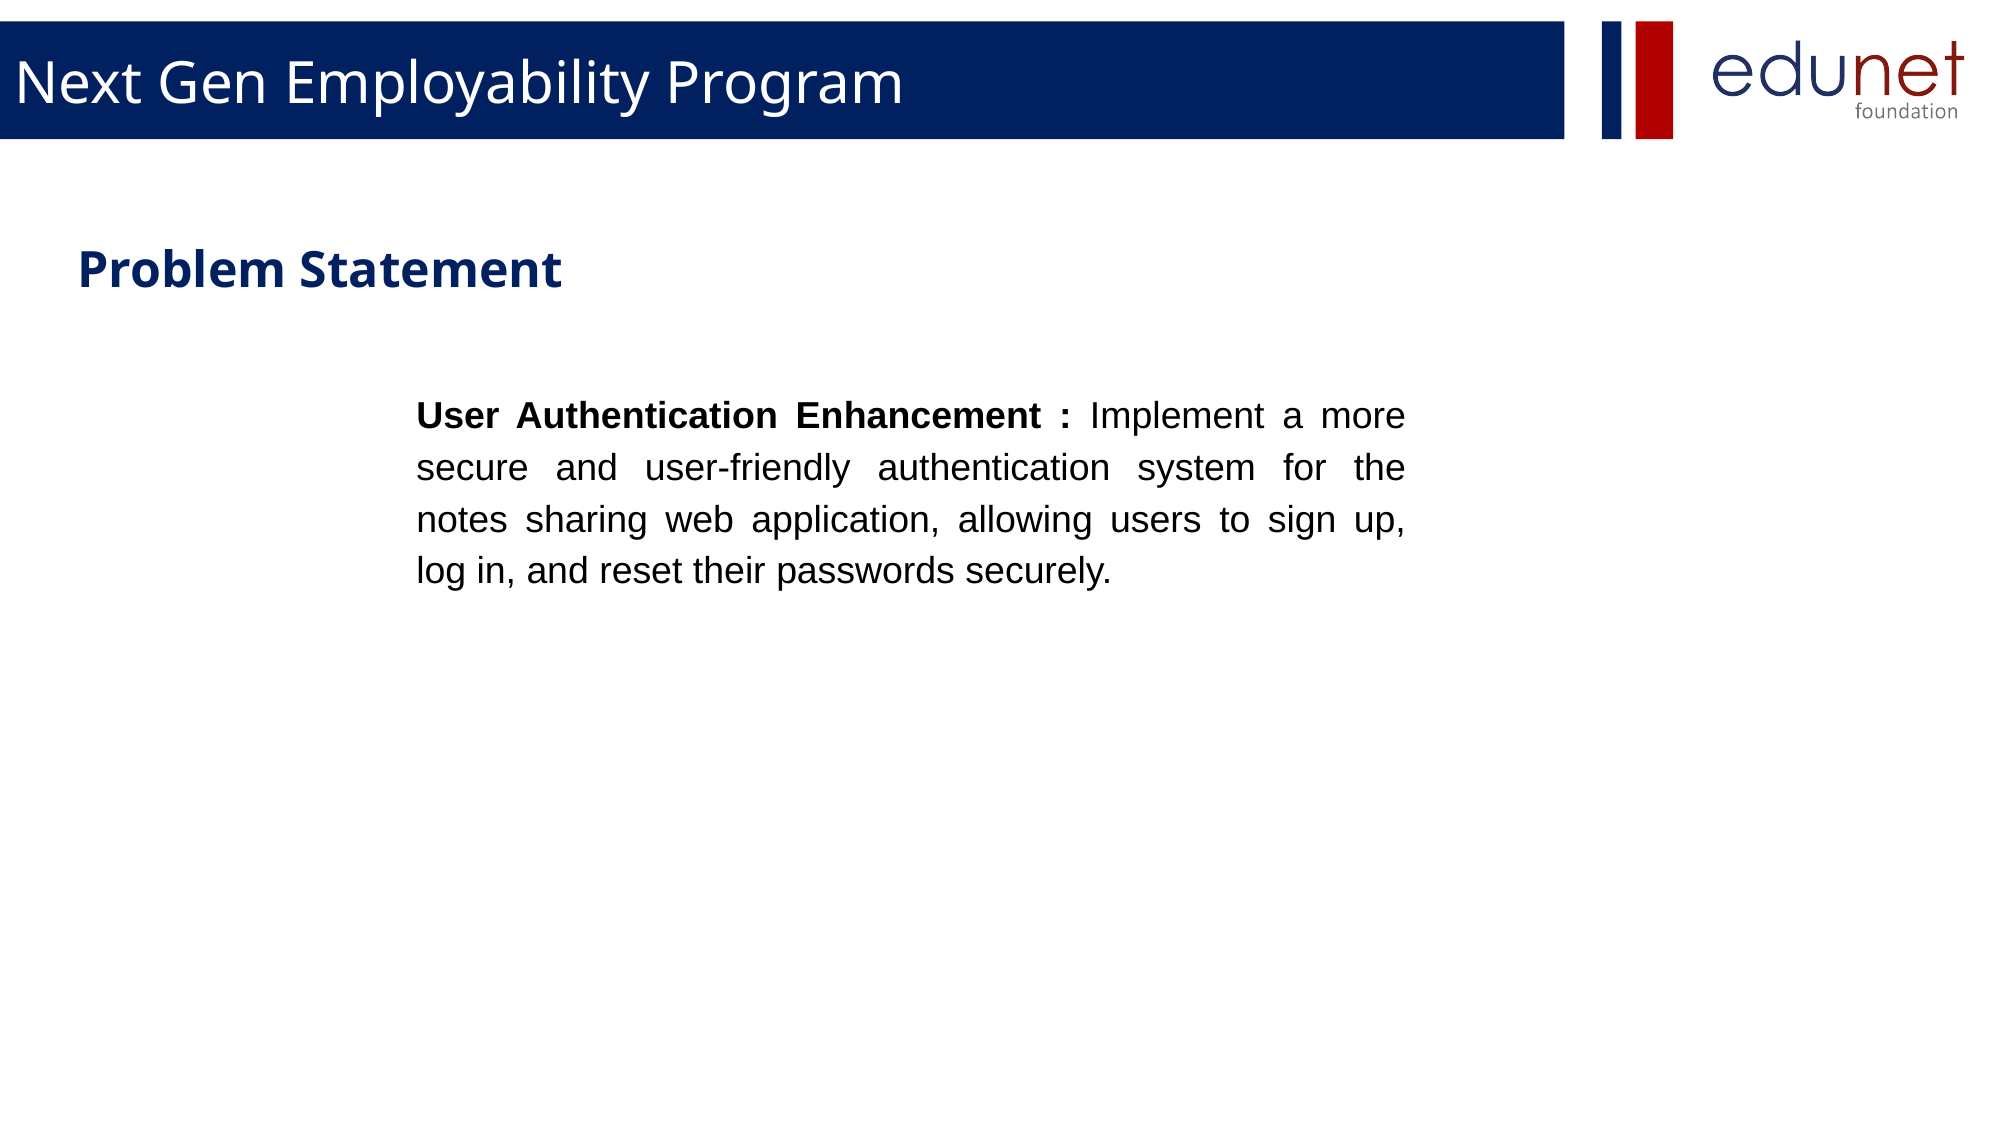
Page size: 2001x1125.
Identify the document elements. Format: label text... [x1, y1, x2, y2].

text_box User Authentication Enhancement : Implement a more secure and user-friendly authentication system for the notes sharing web application, allowing users to sign up, log in, and reset their passwords securely. [326, 377, 1421, 599]
text_box Problem Statement [62, 230, 591, 306]
text_box Next Gen Employability Program [0, 20, 1566, 141]
text_box [1634, 20, 1675, 141]
text_box [1600, 20, 1623, 141]
picture [1706, 36, 1967, 124]
